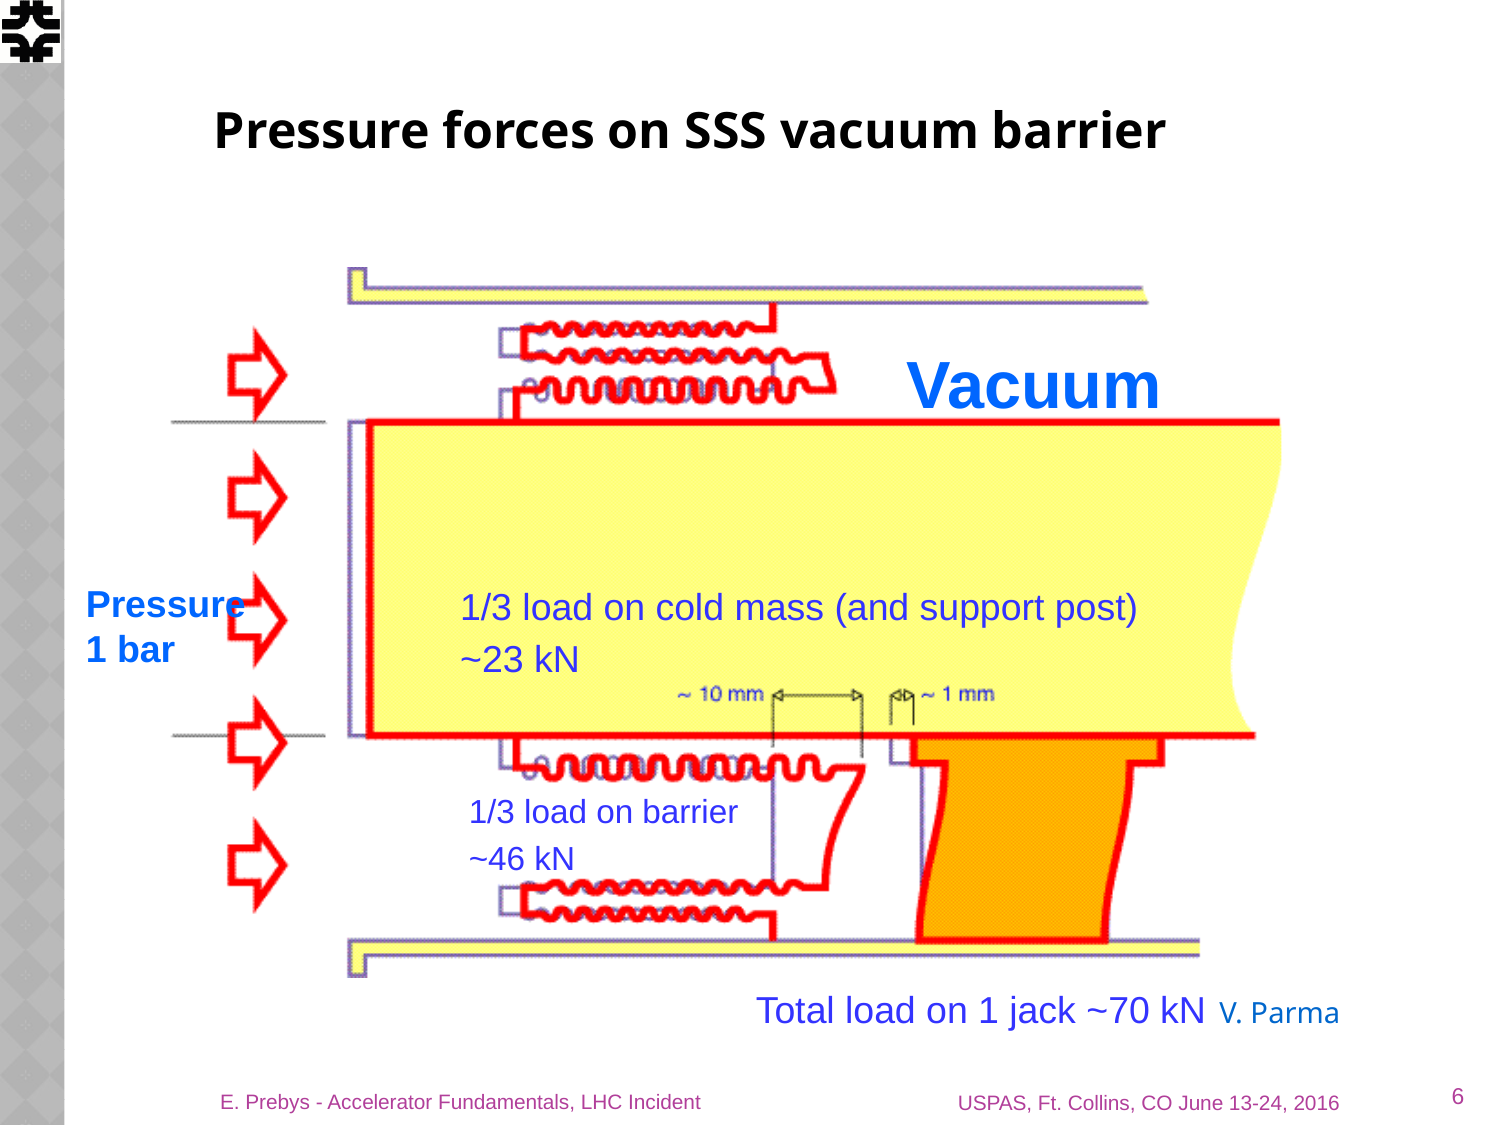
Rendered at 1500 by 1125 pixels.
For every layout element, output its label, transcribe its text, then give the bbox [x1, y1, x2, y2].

picture [0, 0, 61, 63]
text_box V. Parma [1204, 987, 1500, 1038]
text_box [69, 266, 1282, 978]
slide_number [863, 1077, 1355, 1115]
text_box Total load on 1 jack ~70 kN [741, 987, 1222, 1039]
title Pressure forces on SSS vacuum barrier [206, 42, 1306, 159]
footer E. Prebys - Accelerator Fundamentals, LHC Incident [75, 1076, 716, 1114]
slide_number 6 [1367, 1071, 1465, 1110]
